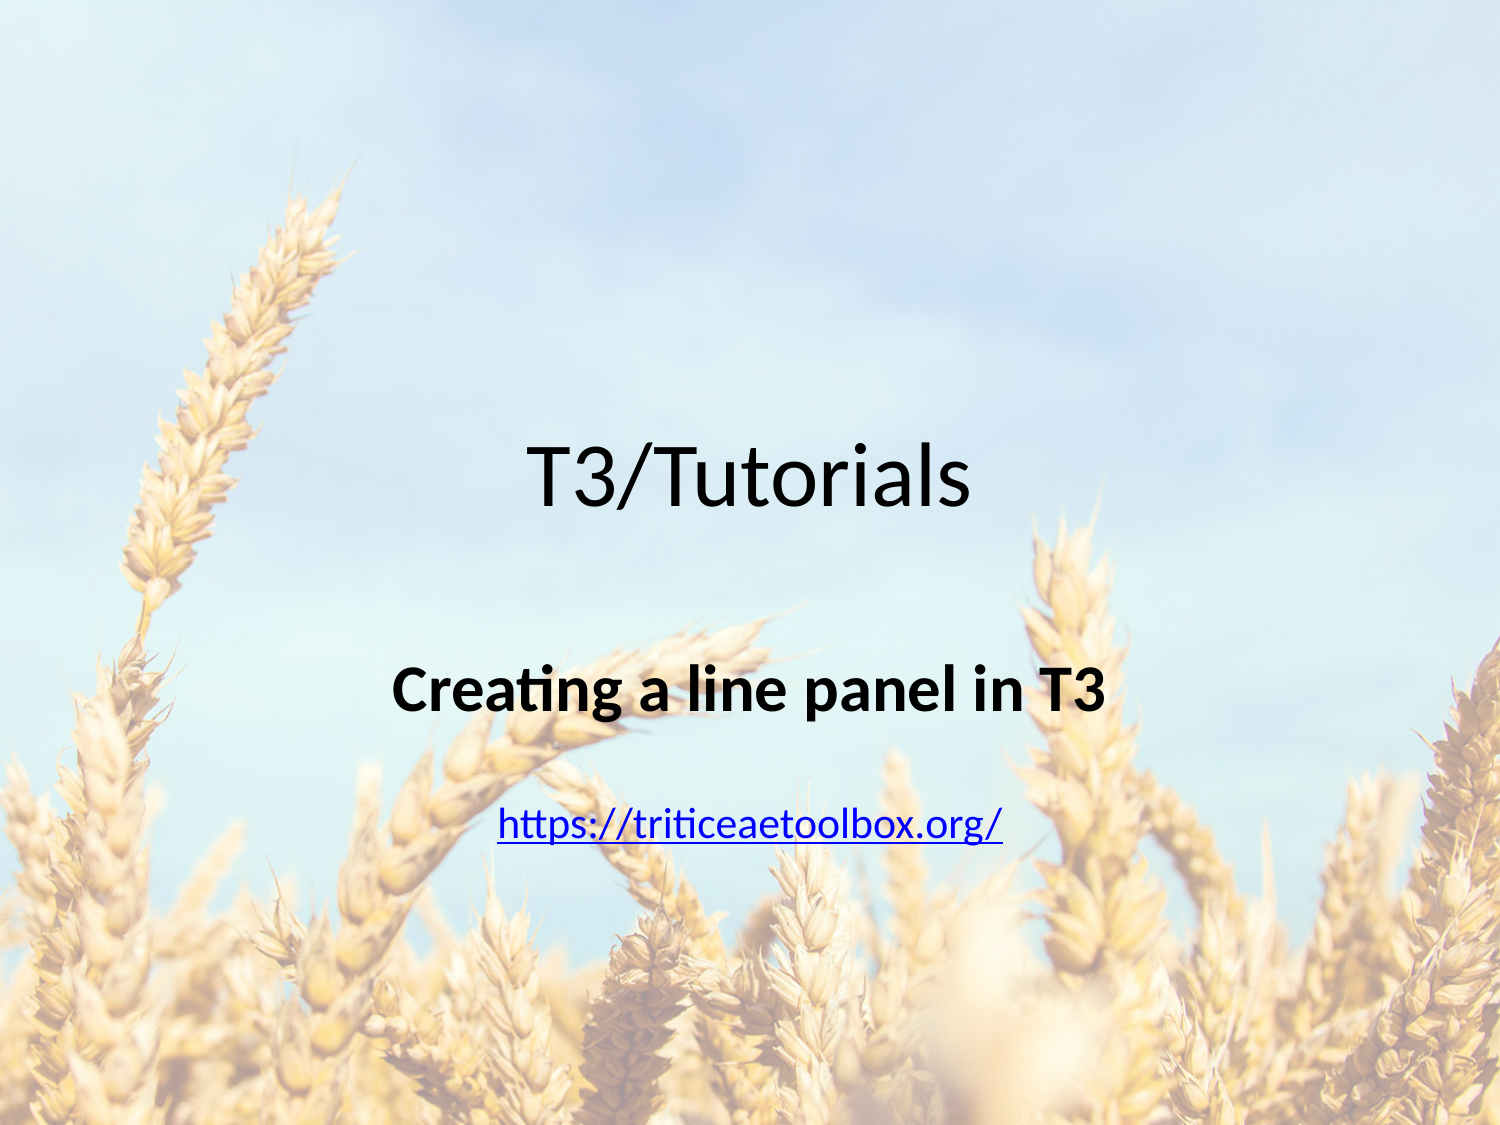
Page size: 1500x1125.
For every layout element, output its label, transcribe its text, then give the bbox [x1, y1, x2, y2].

title T3/Tutorials [112, 349, 1388, 591]
subtitle Creating a line panel in T3 https://triticeaetoolbox.org/ [225, 637, 1275, 925]
